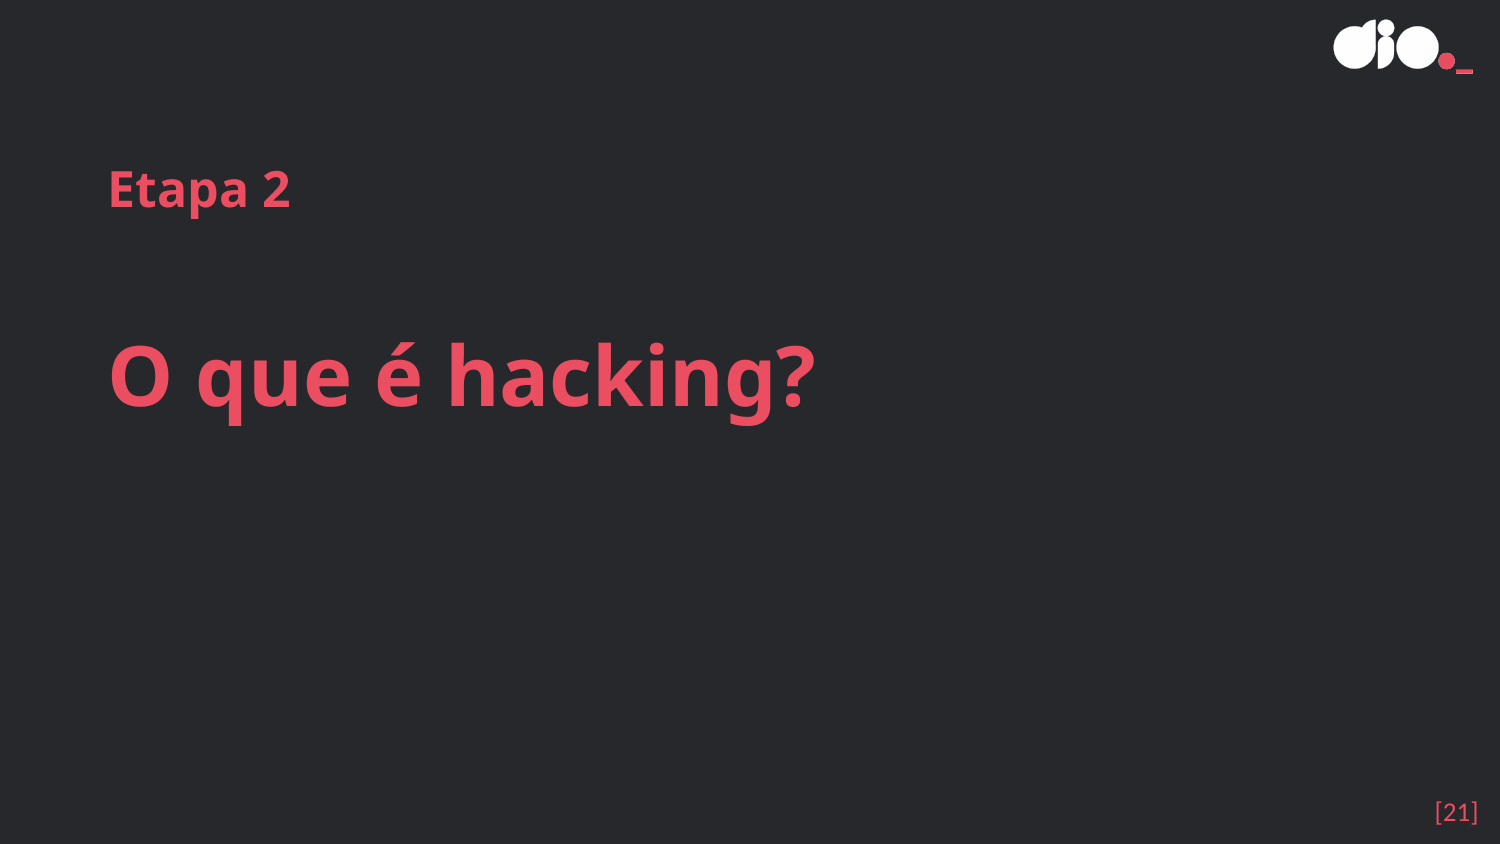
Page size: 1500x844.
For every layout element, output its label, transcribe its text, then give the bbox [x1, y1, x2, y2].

text_box O que é hacking? [92, 292, 1309, 558]
text_box Etapa 2 [92, 142, 1309, 223]
slide_number [21] [1403, 779, 1494, 844]
picture [1332, 19, 1474, 75]
